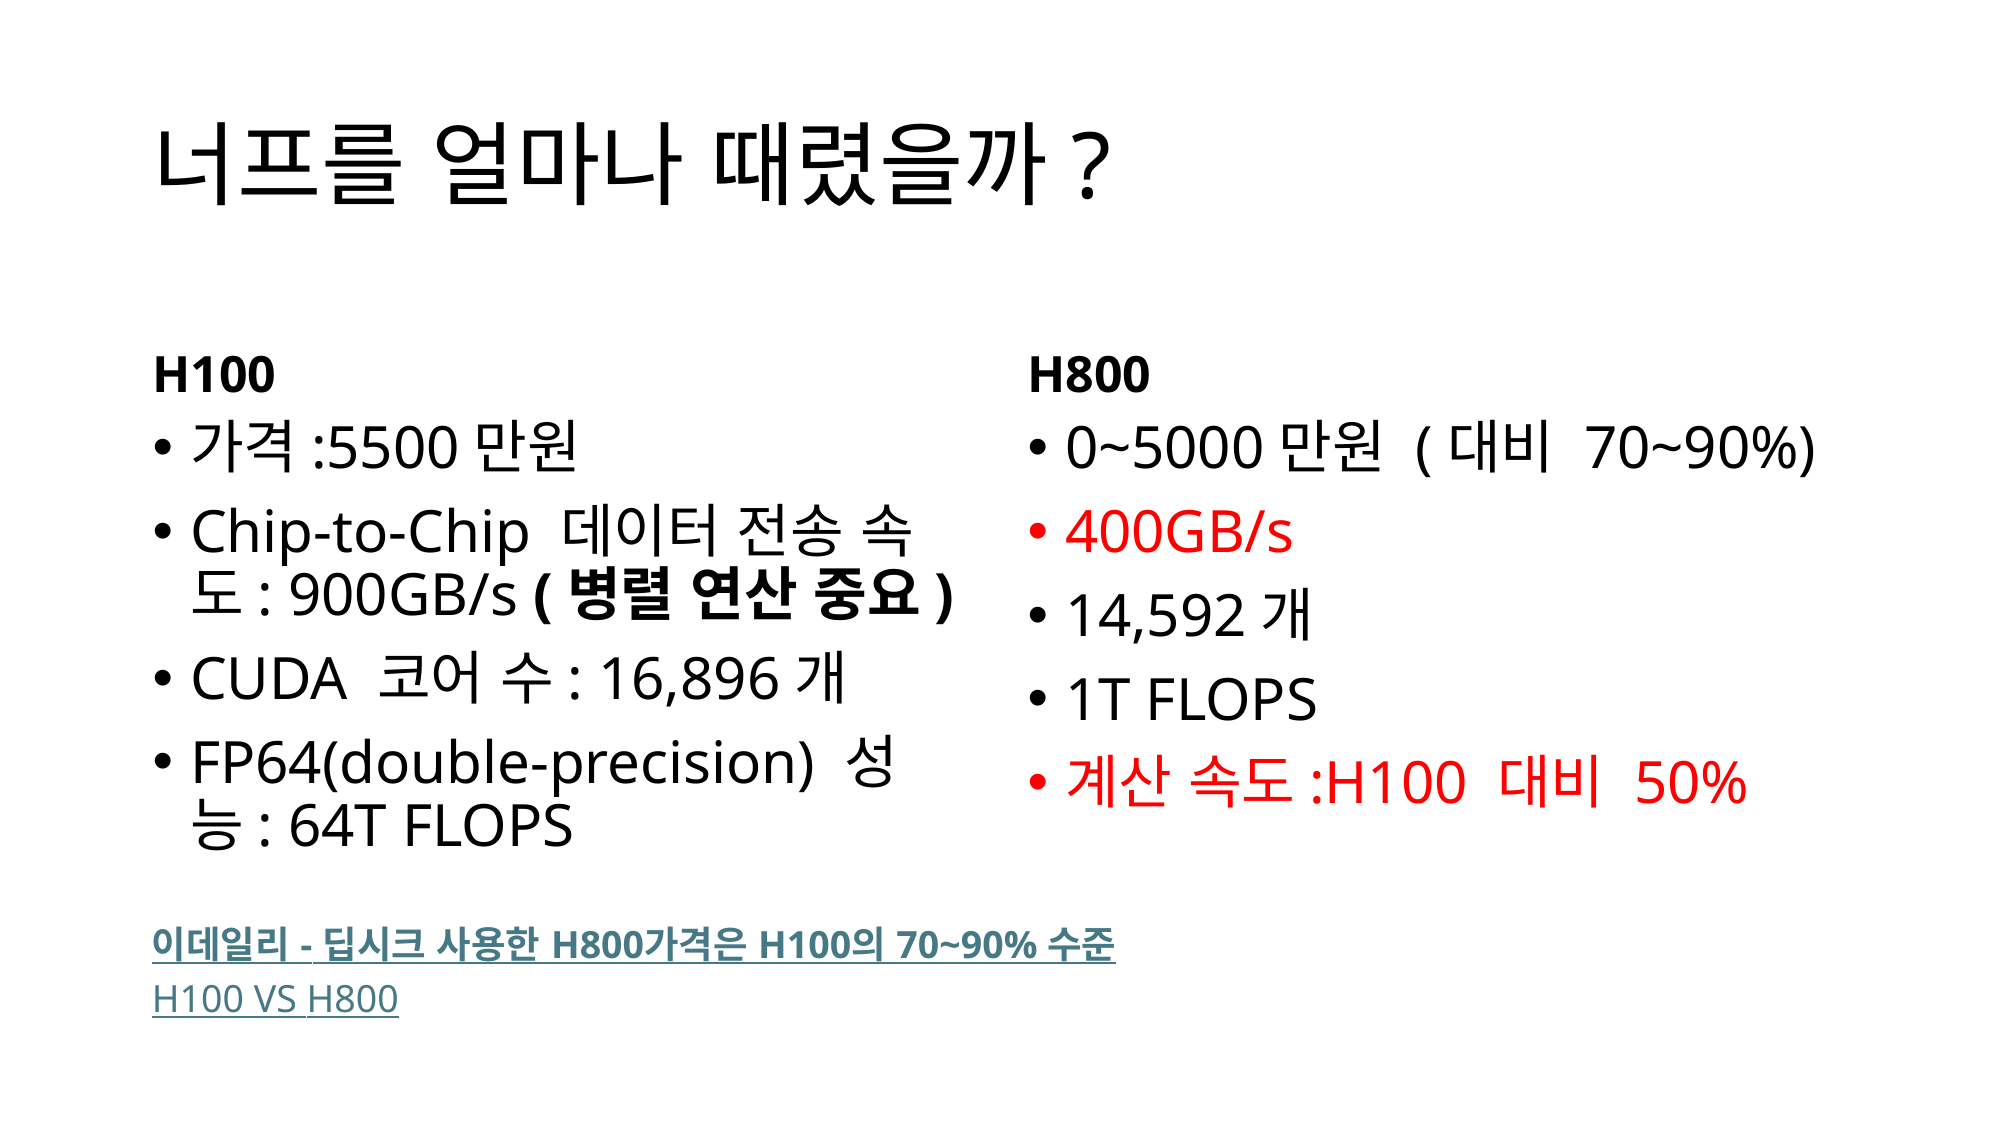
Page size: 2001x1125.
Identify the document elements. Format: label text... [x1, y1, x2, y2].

list H800 [1012, 275, 1863, 410]
title 너프를 얼마나 때렸을까? [137, 59, 1863, 278]
list 가격:5500만원 Chip-to-Chip 데이터 전송 속도: 900GB/s (병렬 연산 중요) CUDA 코어 수: 16,896개 FP64(double-precision) 성능: 64T FLOPS [137, 410, 984, 913]
list 0~5000만원 (대비 70~90%) 400GB/s 14,592개 1T FLOPS 계산 속도:H100 대비 50% [1012, 410, 1863, 1016]
list H100 [137, 275, 984, 410]
text_box 이데일리 - 딥시크 사용한 H800가격은 H100의 70~90% 수준 H100 VS H800 [137, 913, 1505, 1079]
